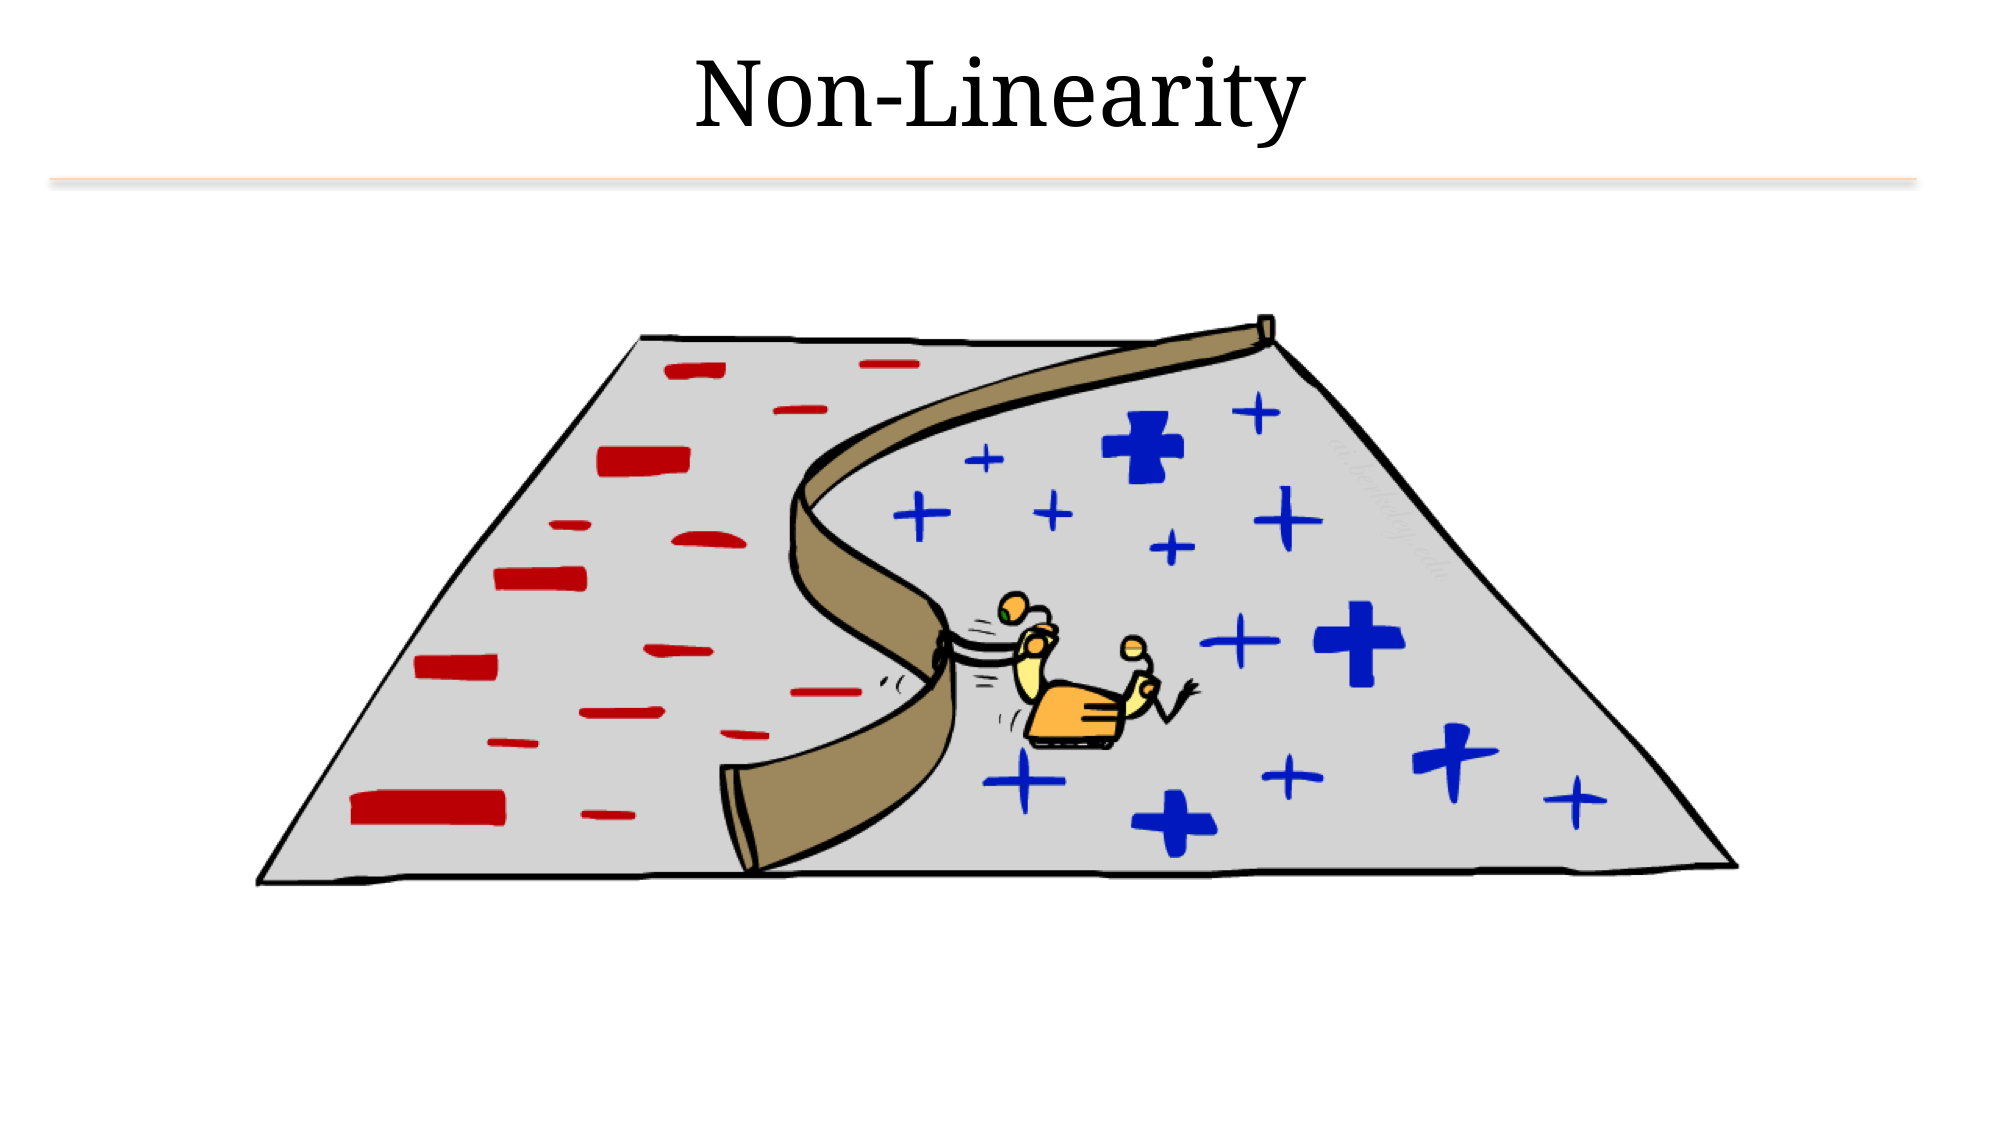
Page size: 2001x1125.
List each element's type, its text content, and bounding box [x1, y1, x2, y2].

text_box Non-Linearity [0, 0, 2000, 184]
picture [233, 296, 1766, 913]
text_box [66, 229, 1934, 1005]
